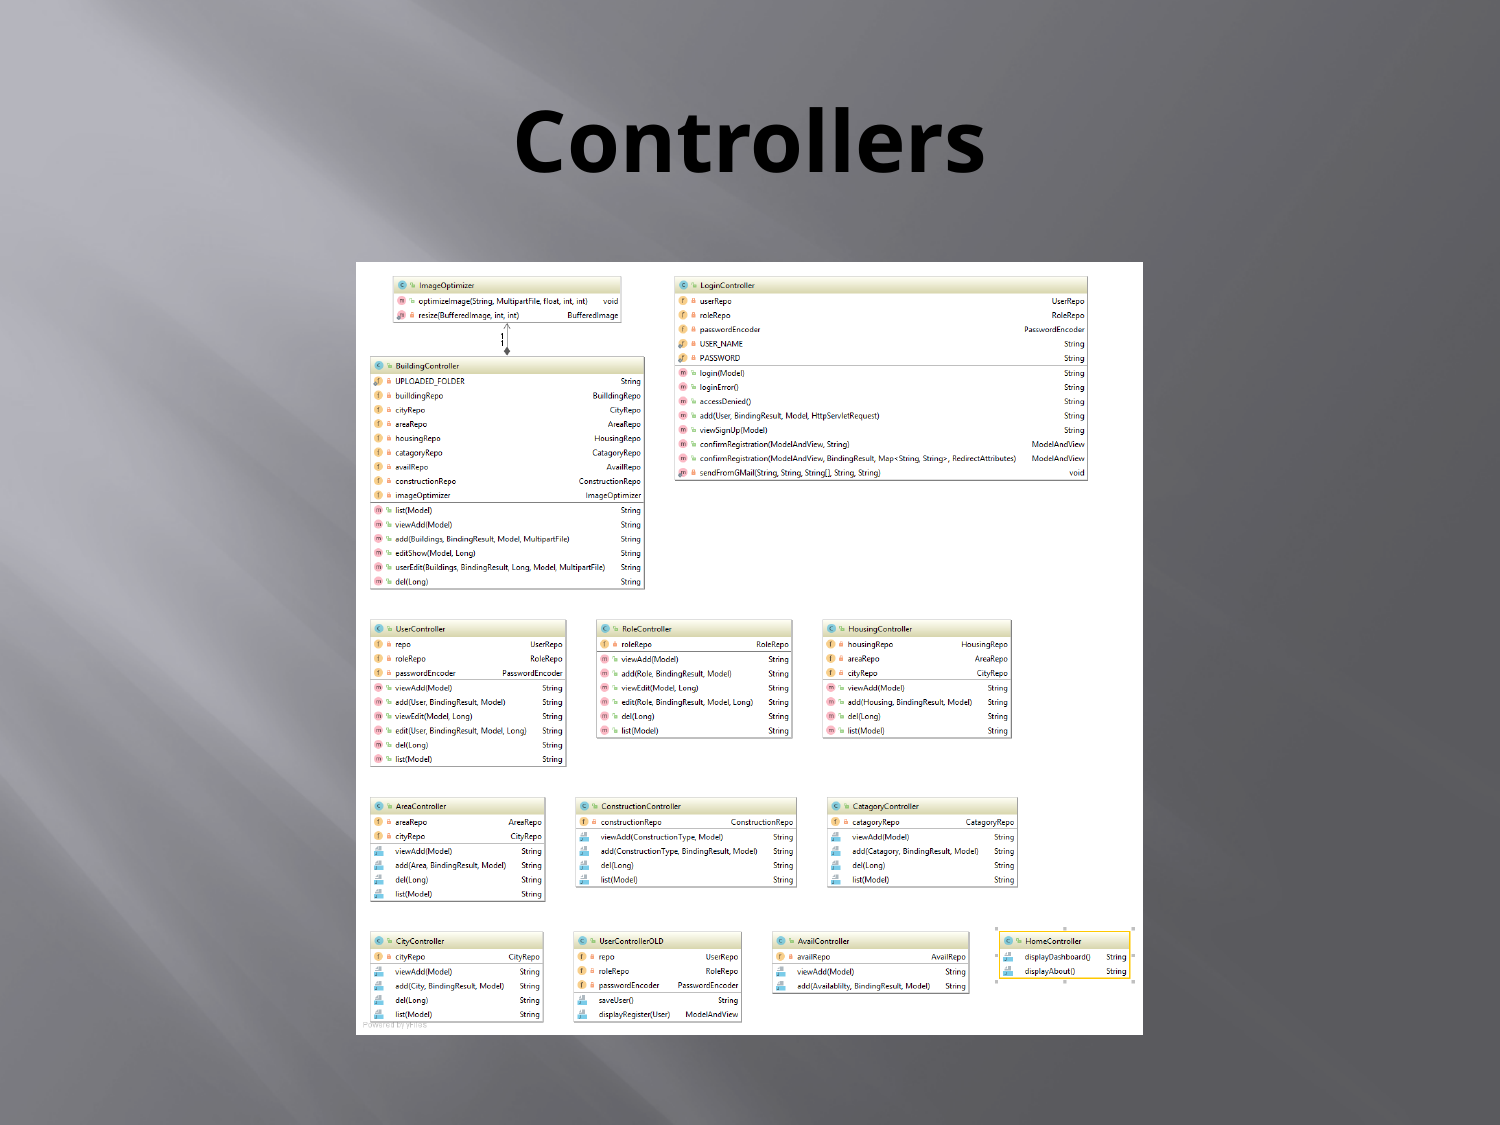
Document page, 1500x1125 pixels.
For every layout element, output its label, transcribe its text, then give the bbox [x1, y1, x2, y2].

title Controllers [75, 45, 1425, 233]
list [356, 262, 1144, 1036]
